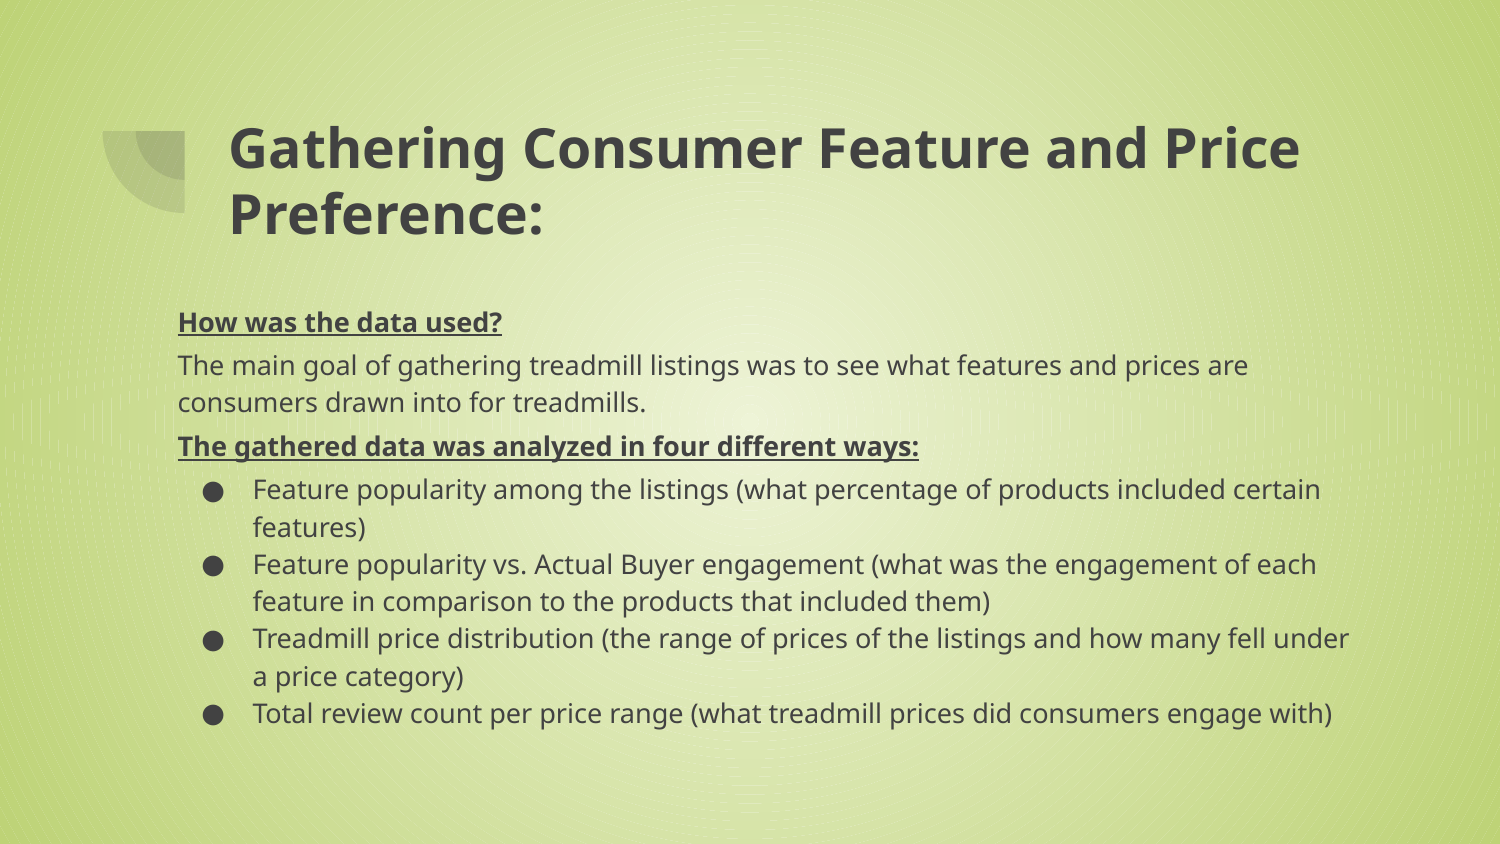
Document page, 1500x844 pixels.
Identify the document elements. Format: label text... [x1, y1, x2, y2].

list How was the data used? The main goal of gathering treadmill listings was to see what features and prices are consumers drawn into for treadmills. The gathered data was analyzed in four different ways: Feature popularity among the listings (what percentage of products included certain features) Feature popularity vs. Actual Buyer engagement (what was the engagement of each feature in comparison to the products that included them) Treadmill price distribution (the range of prices of the listings and how many fell under a price category) Total review count per price range (what treadmill prices did consumers engage with) [162, 285, 1368, 781]
title Gathering Consumer Feature and Price Preference: [213, 98, 1368, 263]
